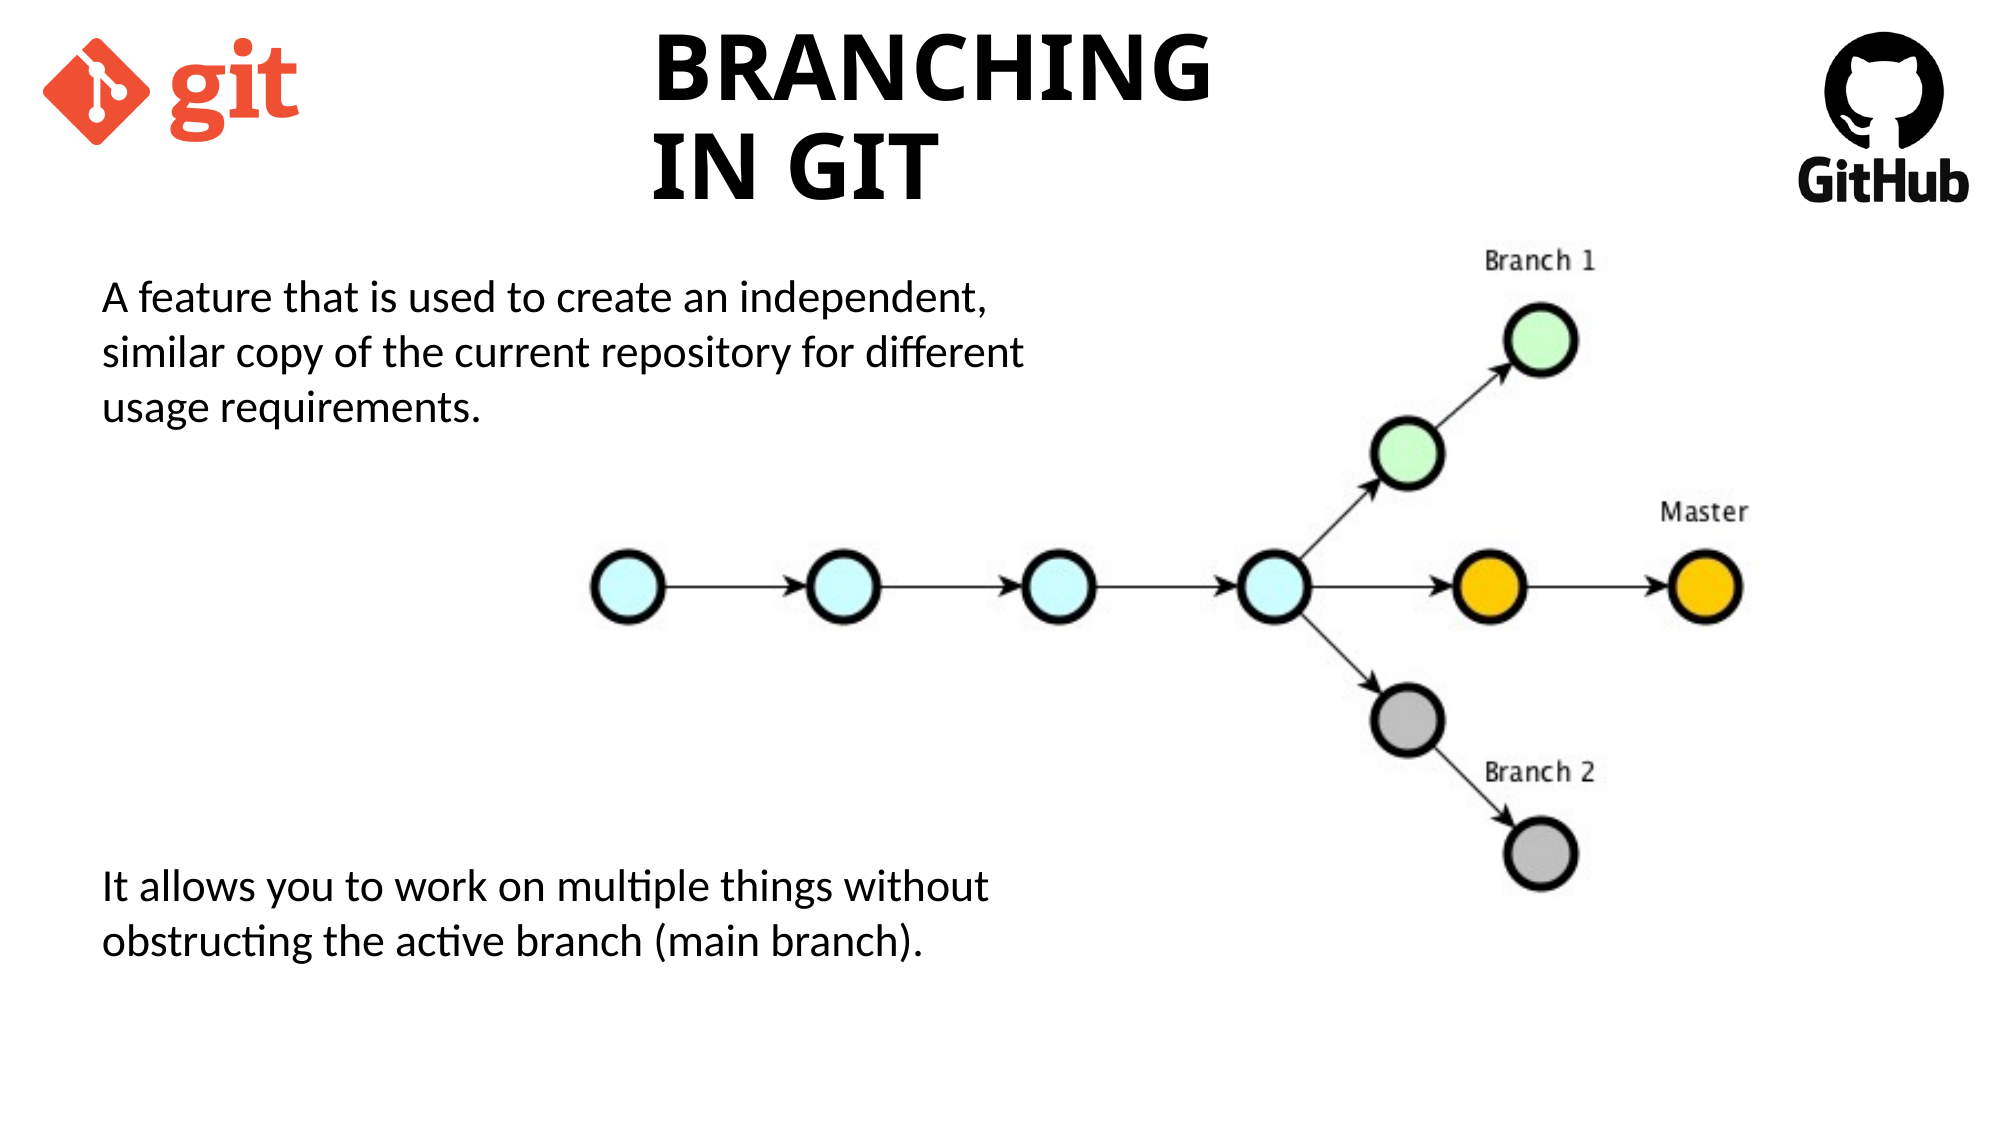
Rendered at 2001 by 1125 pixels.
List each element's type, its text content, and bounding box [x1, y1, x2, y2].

picture [43, 38, 299, 145]
picture [1768, 0, 2000, 231]
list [561, 204, 1787, 920]
text_box It allows you to work on multiple things without obstructing the active branch (main branch). [87, 848, 1086, 973]
title BRANCHING IN GIT [636, 40, 1364, 200]
text_box A feature that is used to create an independent, similar copy of the current repository for different usage requirements. [87, 259, 561, 440]
